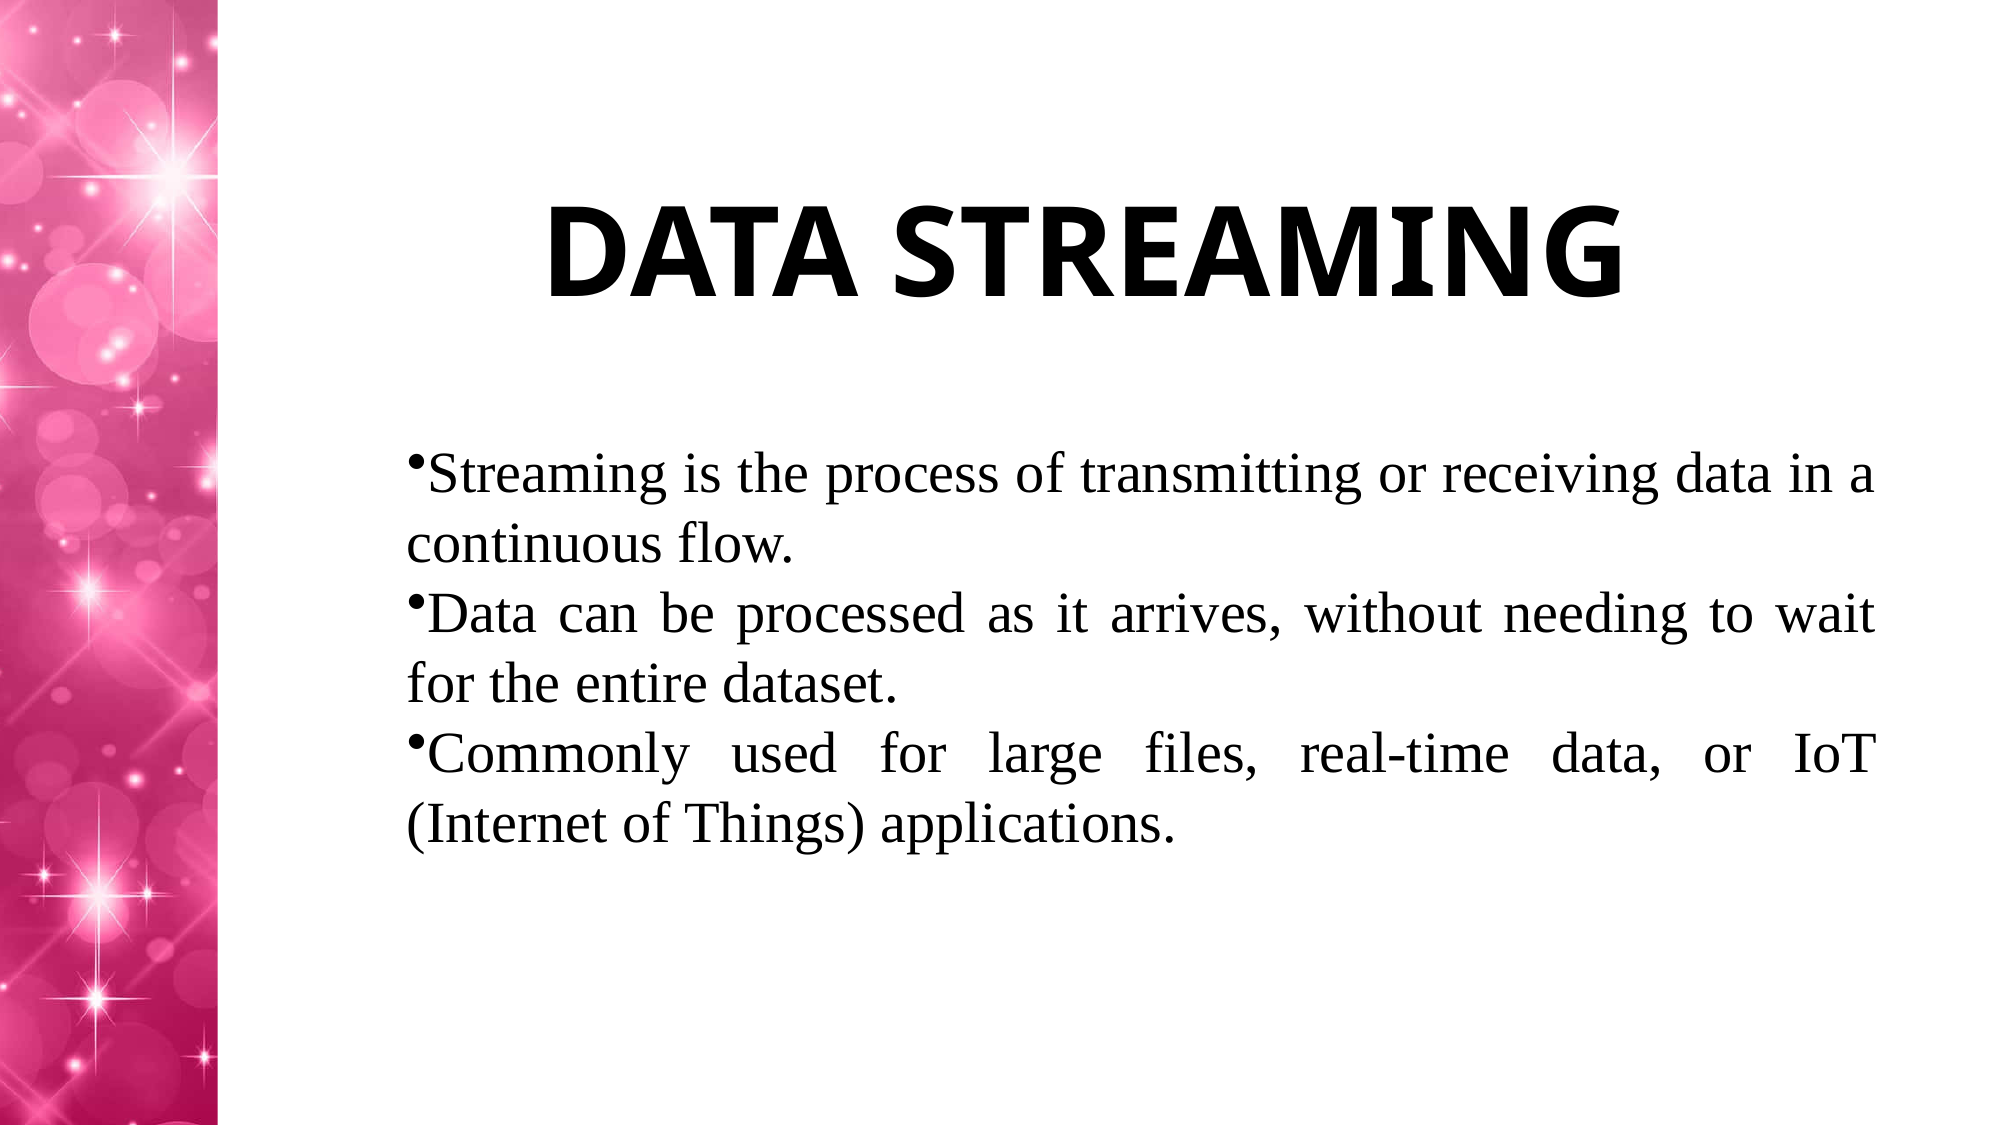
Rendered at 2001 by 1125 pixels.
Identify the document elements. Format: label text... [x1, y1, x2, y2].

title DATA STREAMING [218, 148, 1954, 331]
subtitle Streaming is the process of transmitting or receiving data in a continuous flow. Data can be processed as it arrives, without needing to wait for the entire dataset. Commonly used for large files, real-time data, or IoT (Internet of Things) applications. [391, 426, 1892, 699]
picture [0, 0, 218, 1125]
